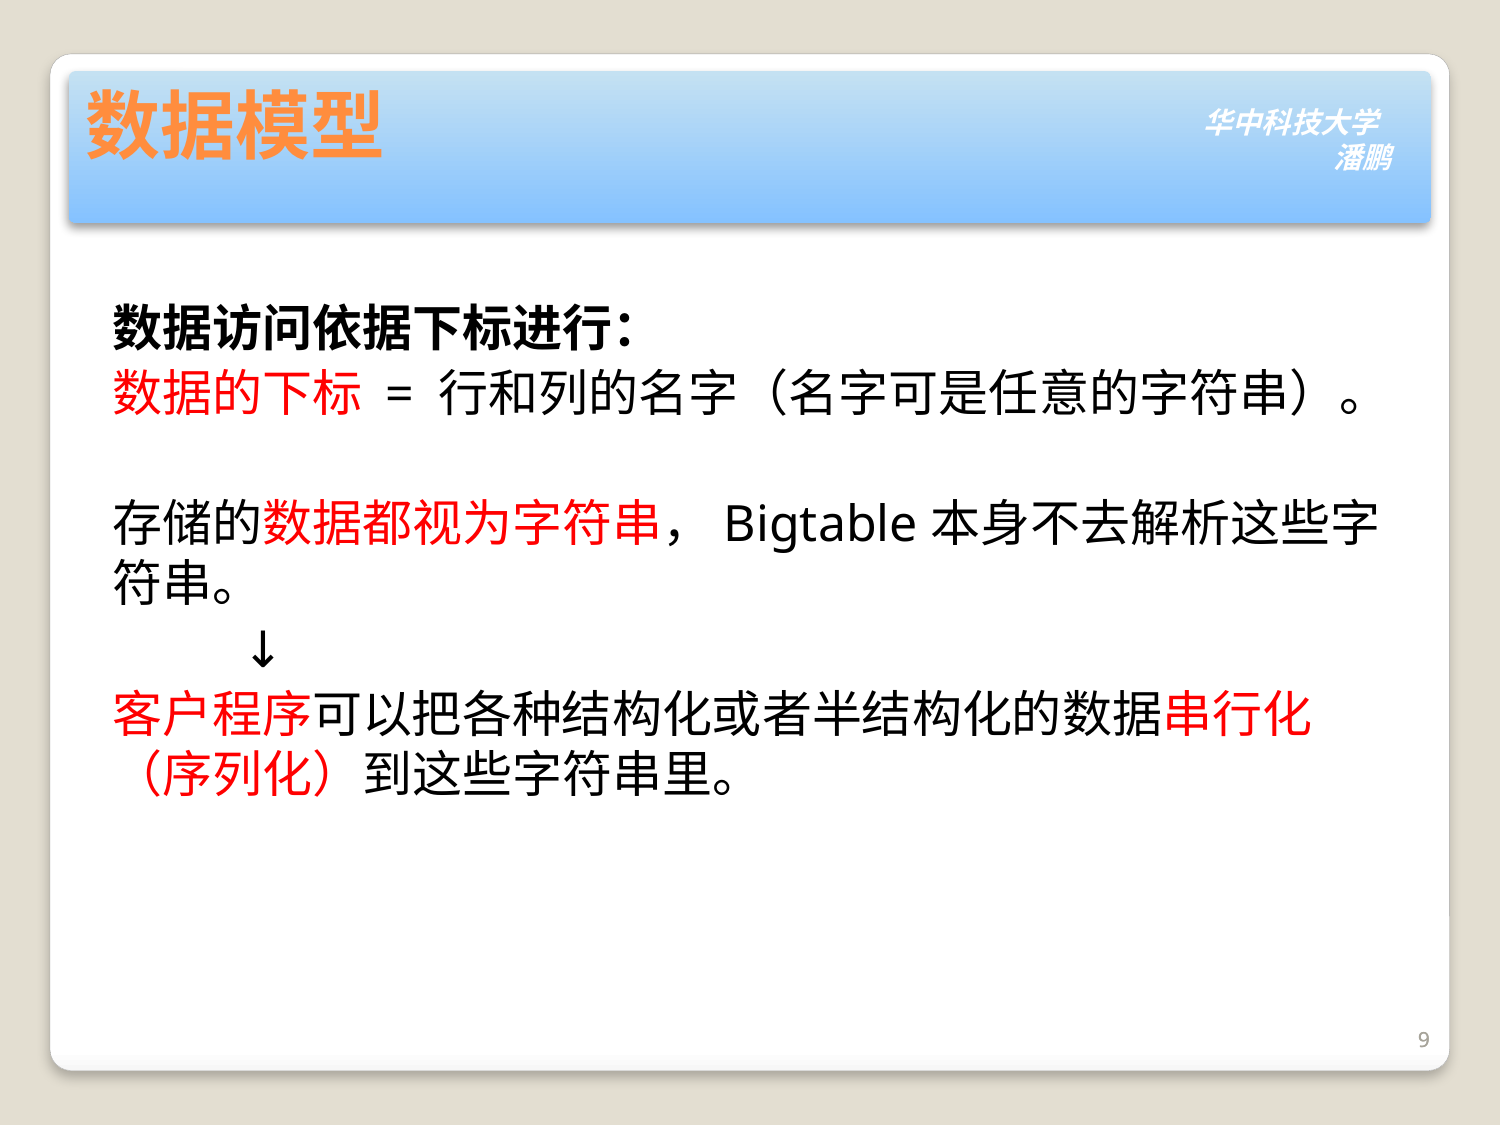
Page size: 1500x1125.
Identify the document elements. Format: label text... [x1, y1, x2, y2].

title 数据模型 [70, 70, 1454, 176]
text_box 9 [1369, 1002, 1445, 1063]
list 数据访问依据下标进行： 数据的下标 = 行和列的名字（名字可是任意的字符串）。 存储的数据都视为字符串，Bigtable本身不去解析这些字符串。 ↓ 客户程序可以把各种结构化或者半结构化的数据串行化（序列化）到这些字符串里。 [81, 281, 1419, 985]
